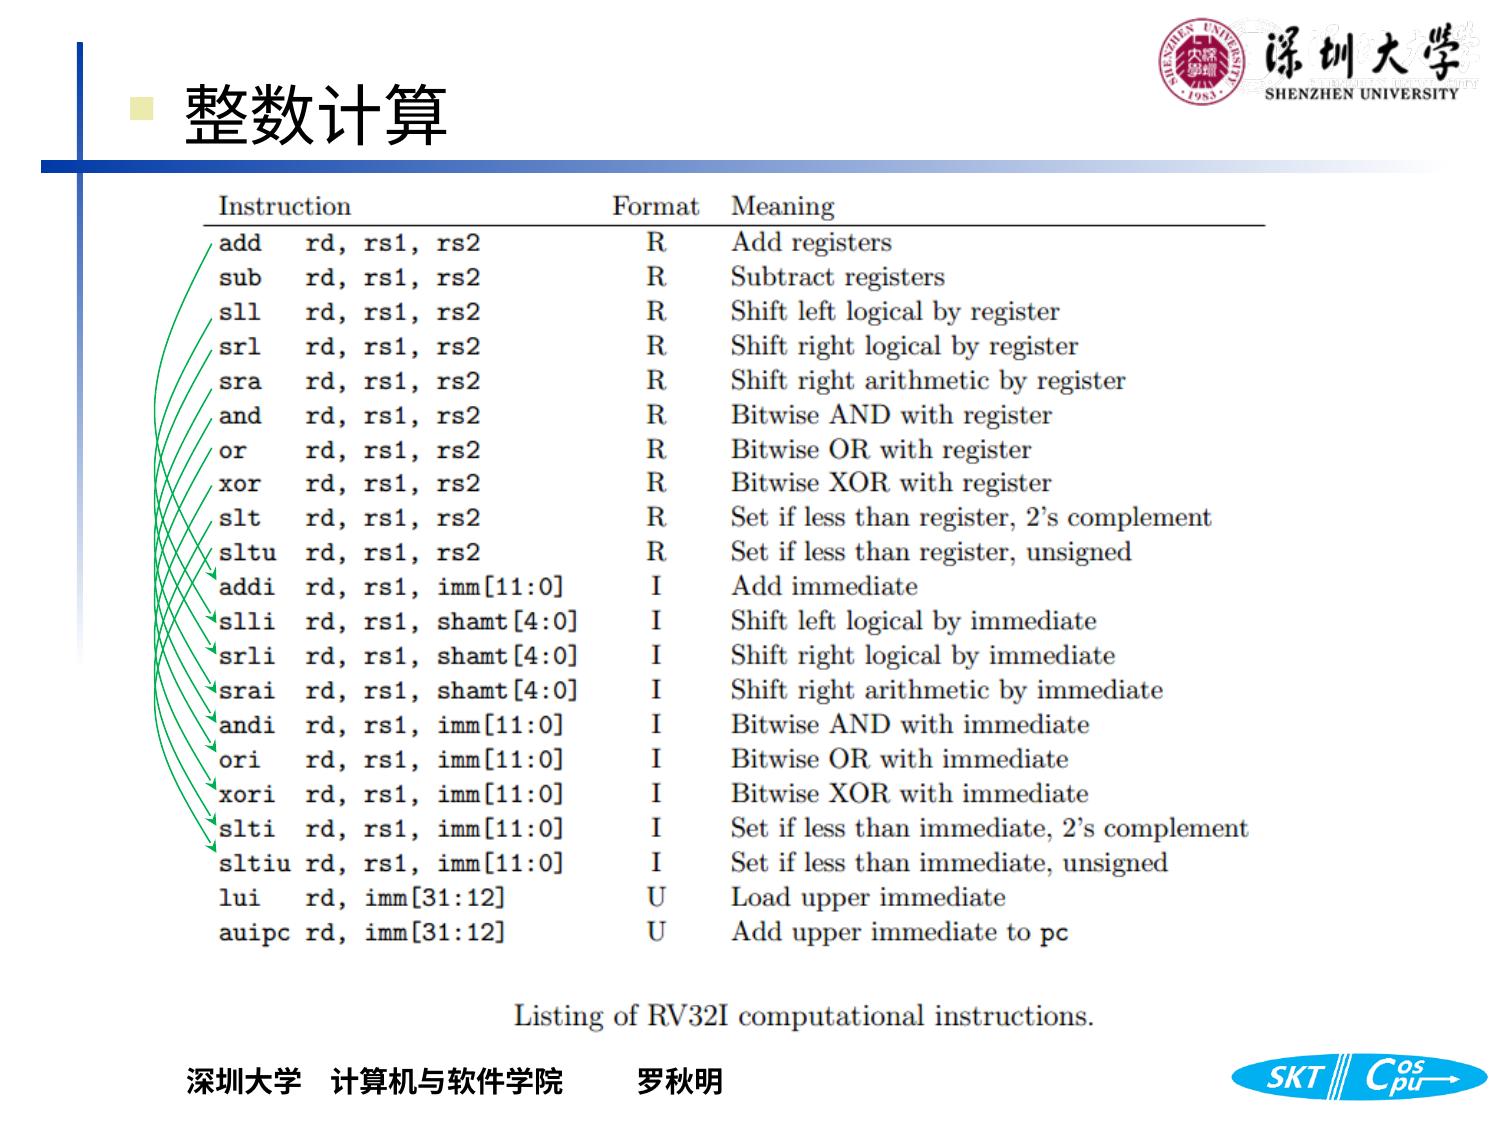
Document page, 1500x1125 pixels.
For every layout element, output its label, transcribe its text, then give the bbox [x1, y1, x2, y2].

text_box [190, 192, 1282, 1038]
text_box 整数计算 [112, 66, 1469, 185]
picture [1130, 7, 1500, 117]
picture [1227, 1051, 1489, 1102]
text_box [154, 243, 217, 853]
